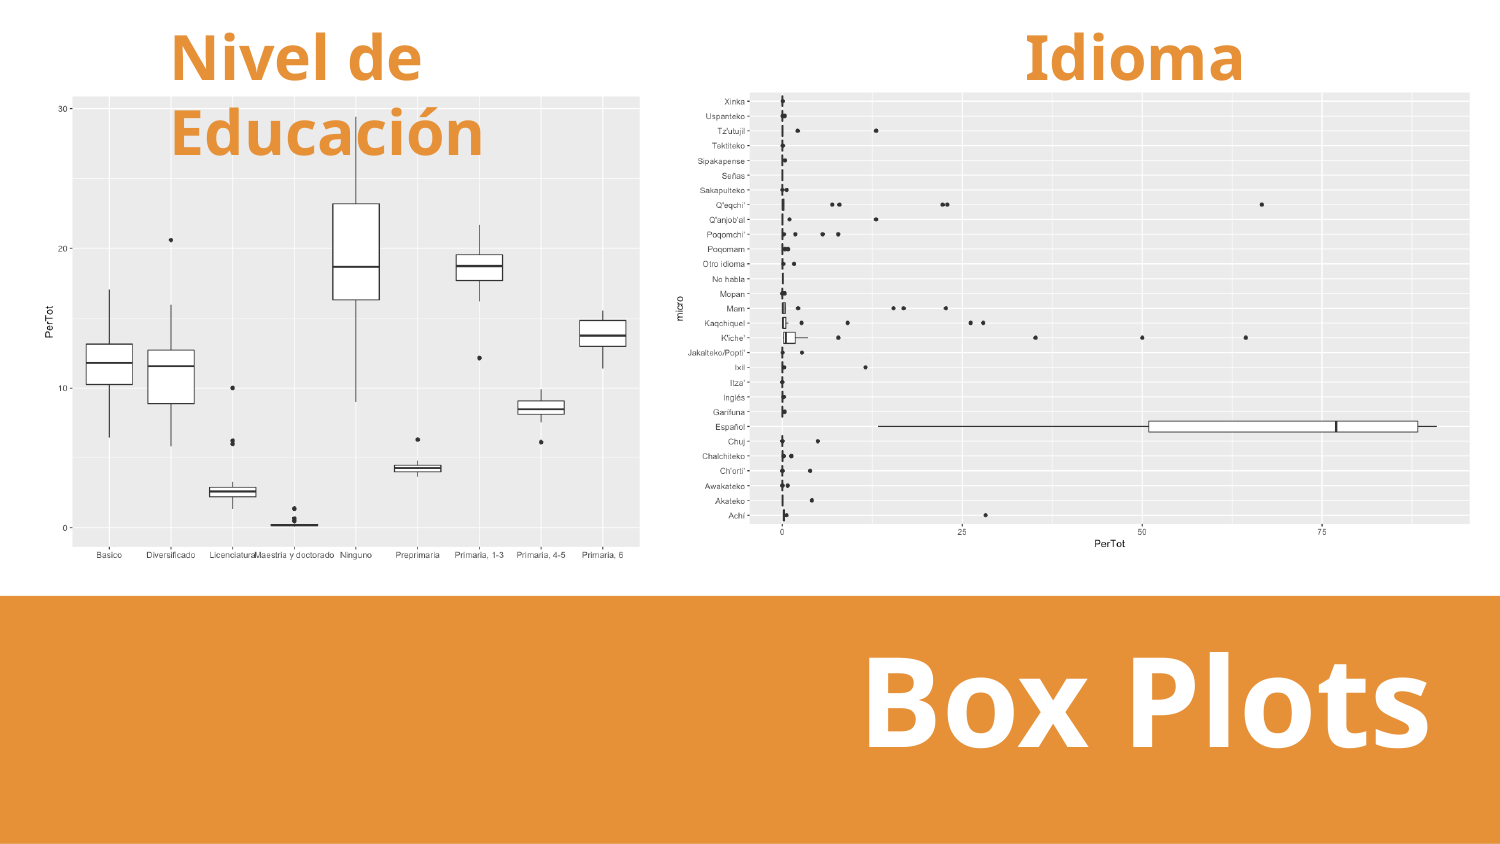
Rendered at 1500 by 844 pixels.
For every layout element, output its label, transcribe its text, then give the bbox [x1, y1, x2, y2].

picture [41, 92, 644, 562]
text_box Nivel de Educación [154, 3, 627, 91]
text_box Idioma [1010, 3, 1290, 91]
title Box Plots [828, 651, 1463, 788]
text_box [0, 595, 1500, 844]
picture [671, 92, 1473, 549]
